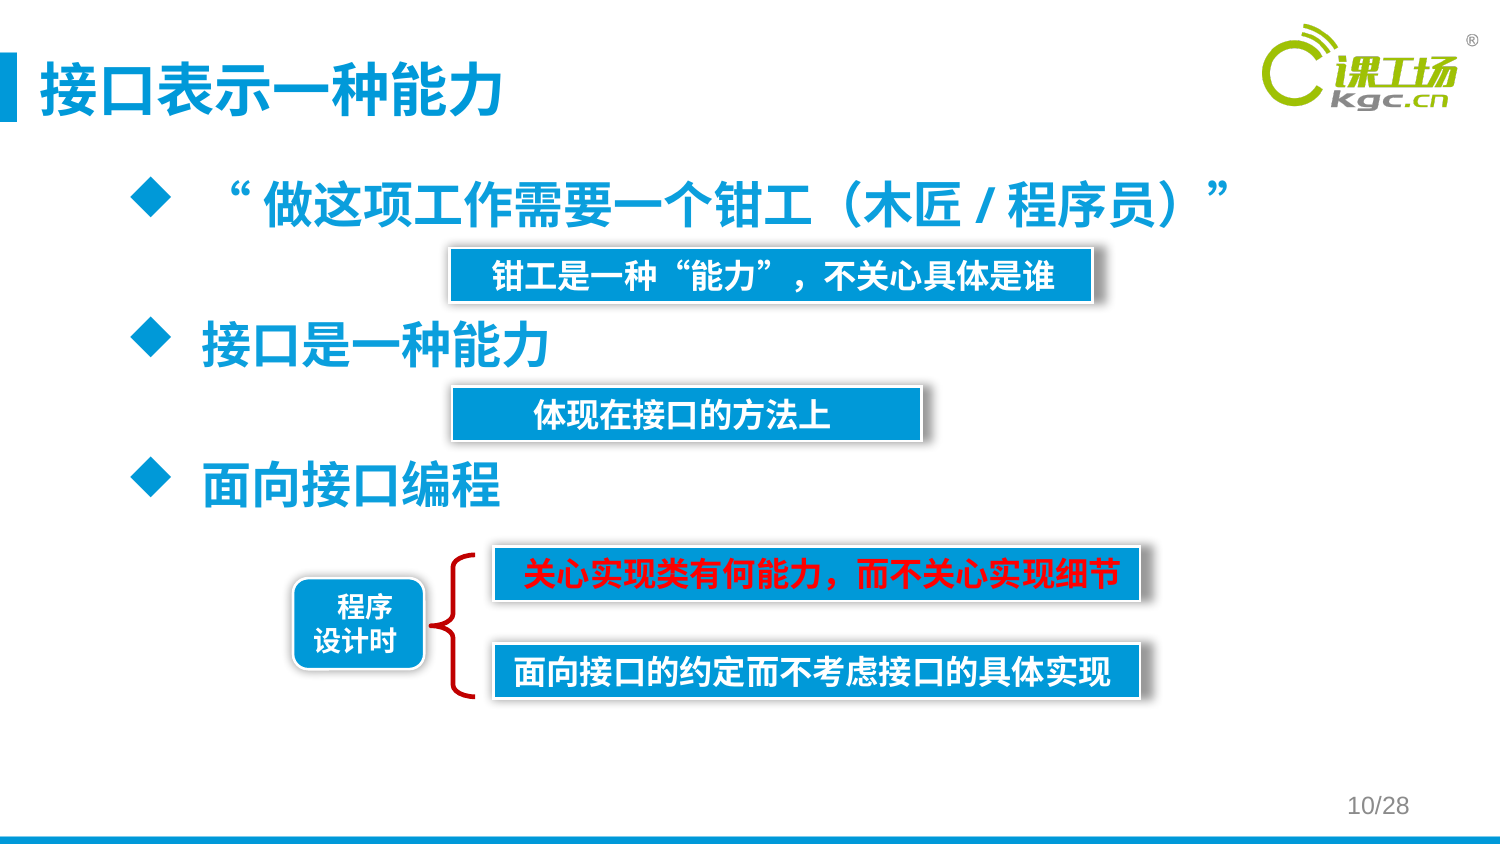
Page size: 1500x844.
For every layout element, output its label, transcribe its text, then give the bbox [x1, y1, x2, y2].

text_box 面向接口的约定而不考虑接口的具体实现 [493, 643, 1140, 699]
text_box 钳工是一种“能力”，不关心具体是谁 [449, 247, 1093, 303]
title 接口表示一种能力 [39, 33, 1383, 151]
text_box 体现在接口的方法上 [451, 386, 922, 442]
picture [0, 0, 1500, 836]
slide_number 10/28 [1074, 782, 1425, 828]
text_box [430, 554, 476, 697]
text_box 关心实现类有何能力，而不关心实现细节 [493, 546, 1140, 601]
list “做这项工作需要一个钳工（木匠/程序员）” 接口是一种能力 面向接口编程 [110, 166, 1385, 724]
text_box 程序 设计时 [292, 578, 425, 670]
